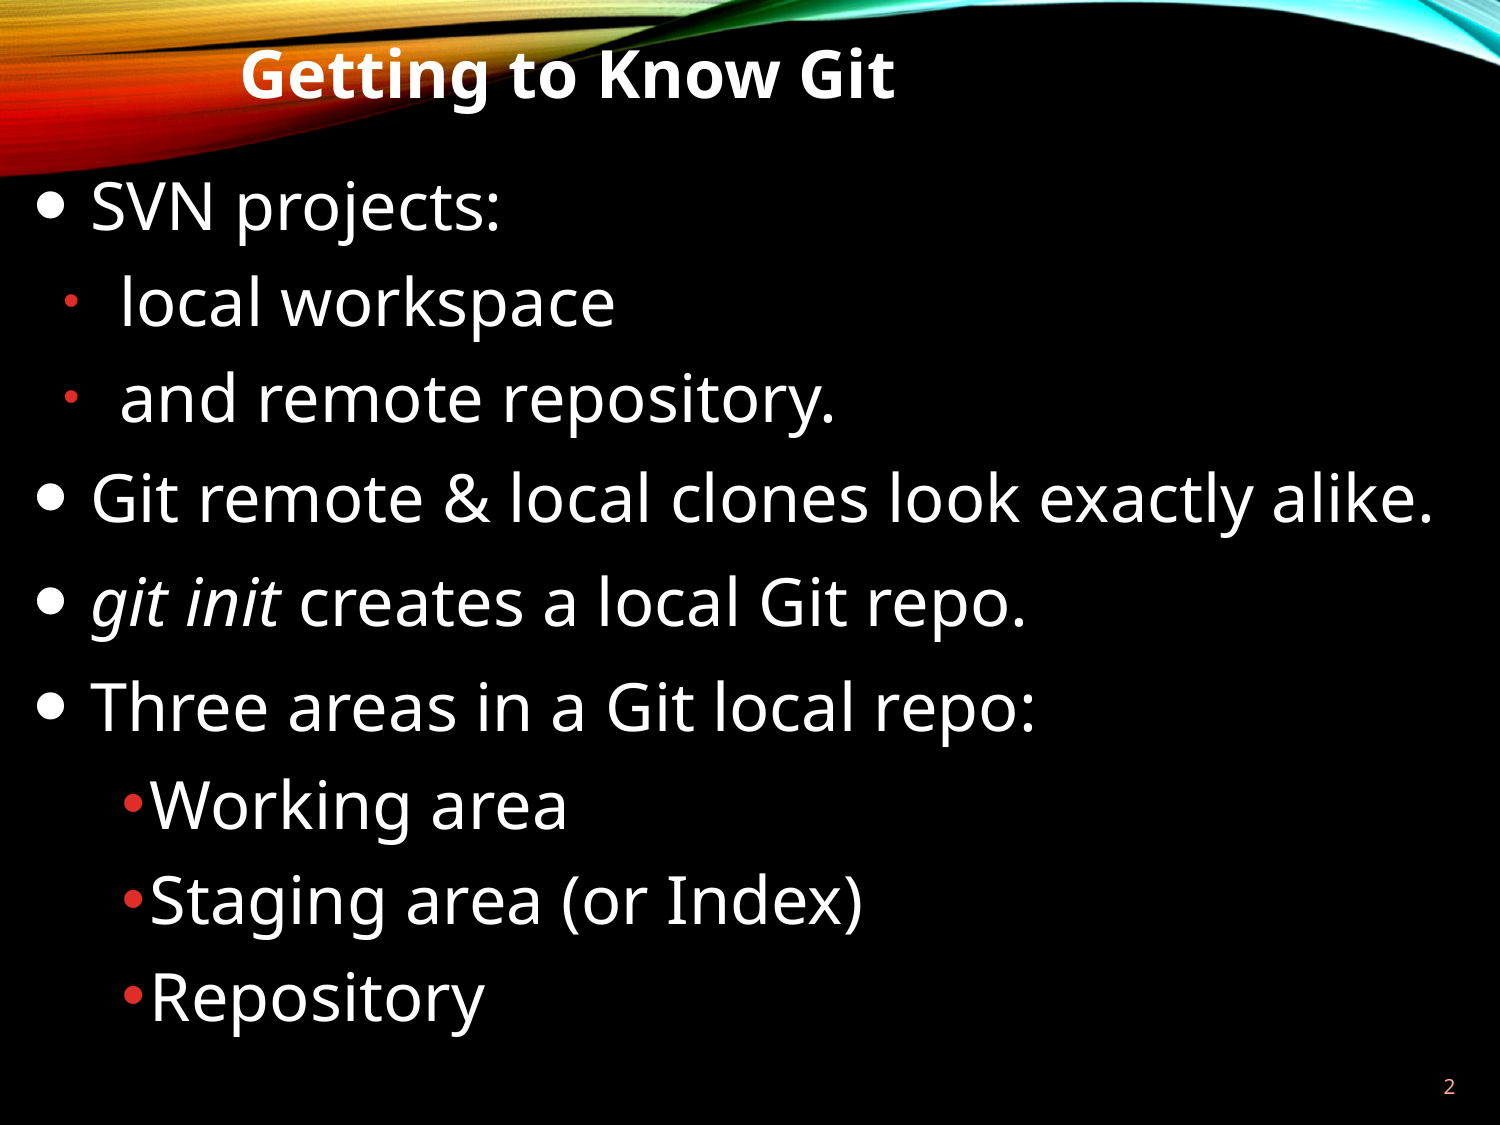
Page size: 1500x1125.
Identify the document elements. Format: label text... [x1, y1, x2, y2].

picture [0, 0, 1500, 178]
footer 1 [1337, 1070, 1459, 1108]
list SVN projects: local workspace and remote repository. Git remote & local clones look exactly alike. git init creates a local Git repo. Three areas in a Git local repo: Working area Staging area (or Index) Repository [33, 137, 1500, 922]
text_box Getting to Know Git [224, 24, 1050, 120]
